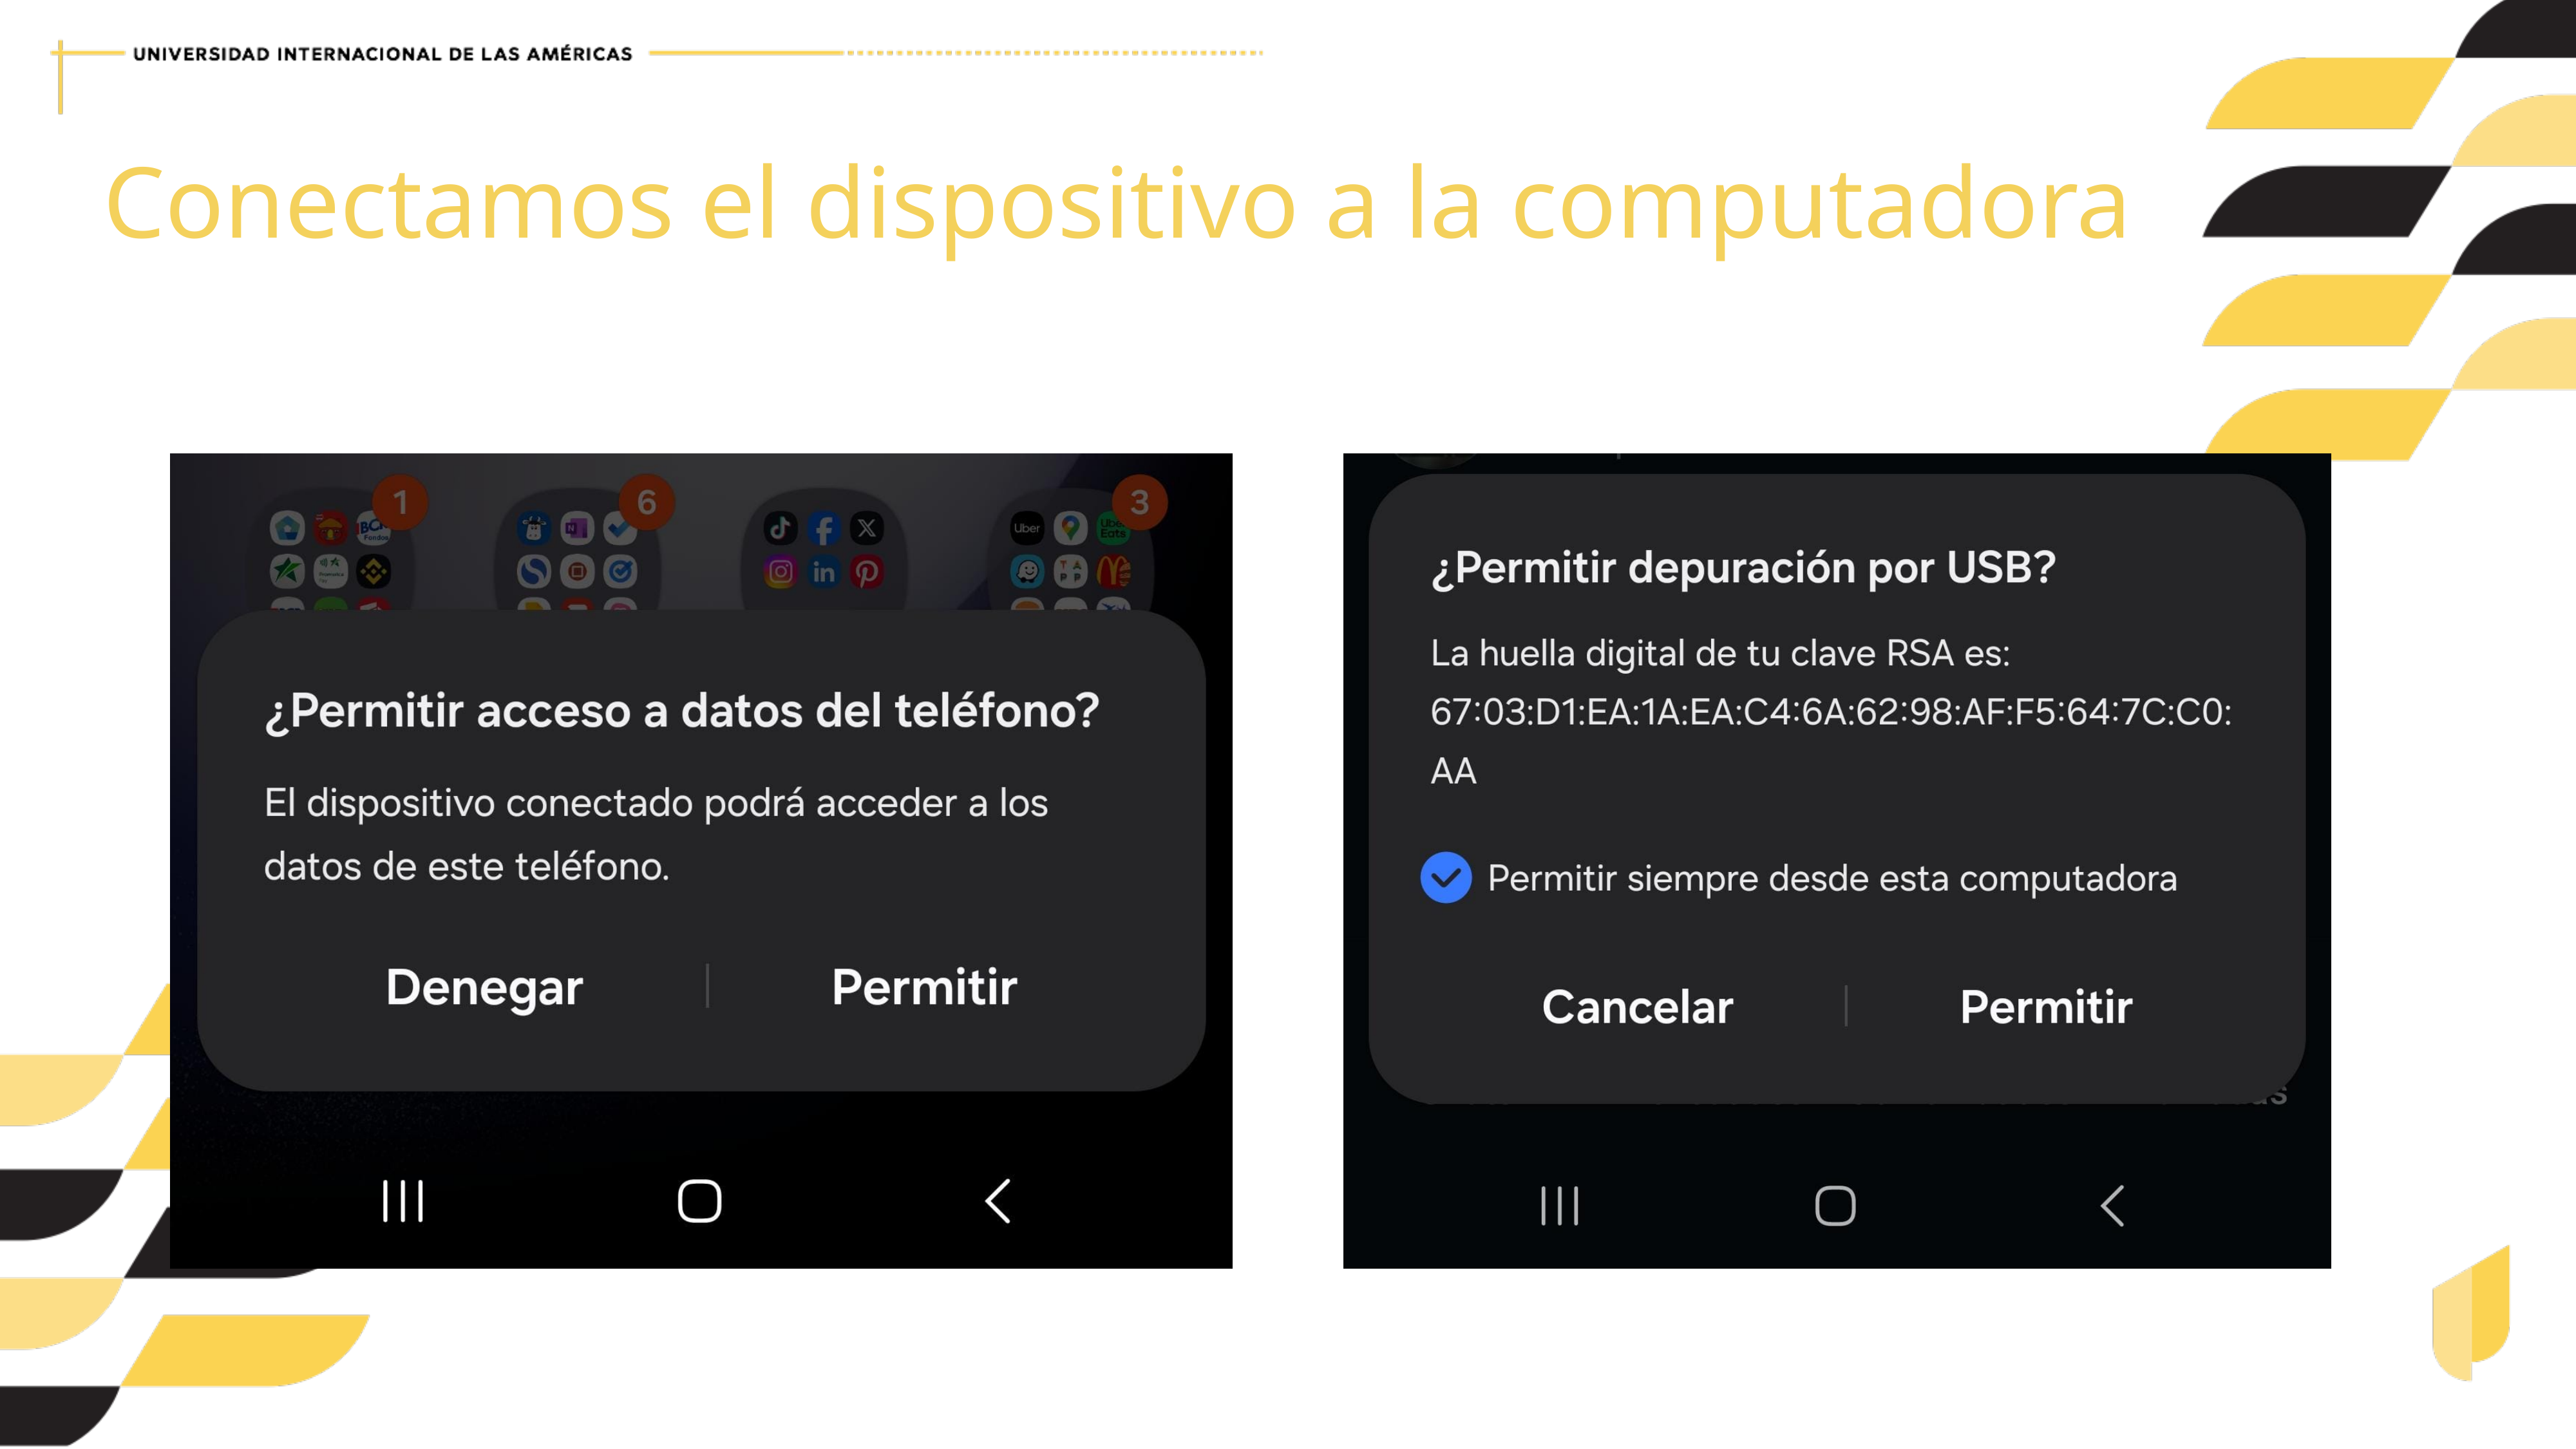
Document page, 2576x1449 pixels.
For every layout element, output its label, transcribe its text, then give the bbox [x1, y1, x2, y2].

list Conectamos el dispositivo a la computadora [97, 82, 2201, 316]
picture [0, 0, 2576, 1449]
